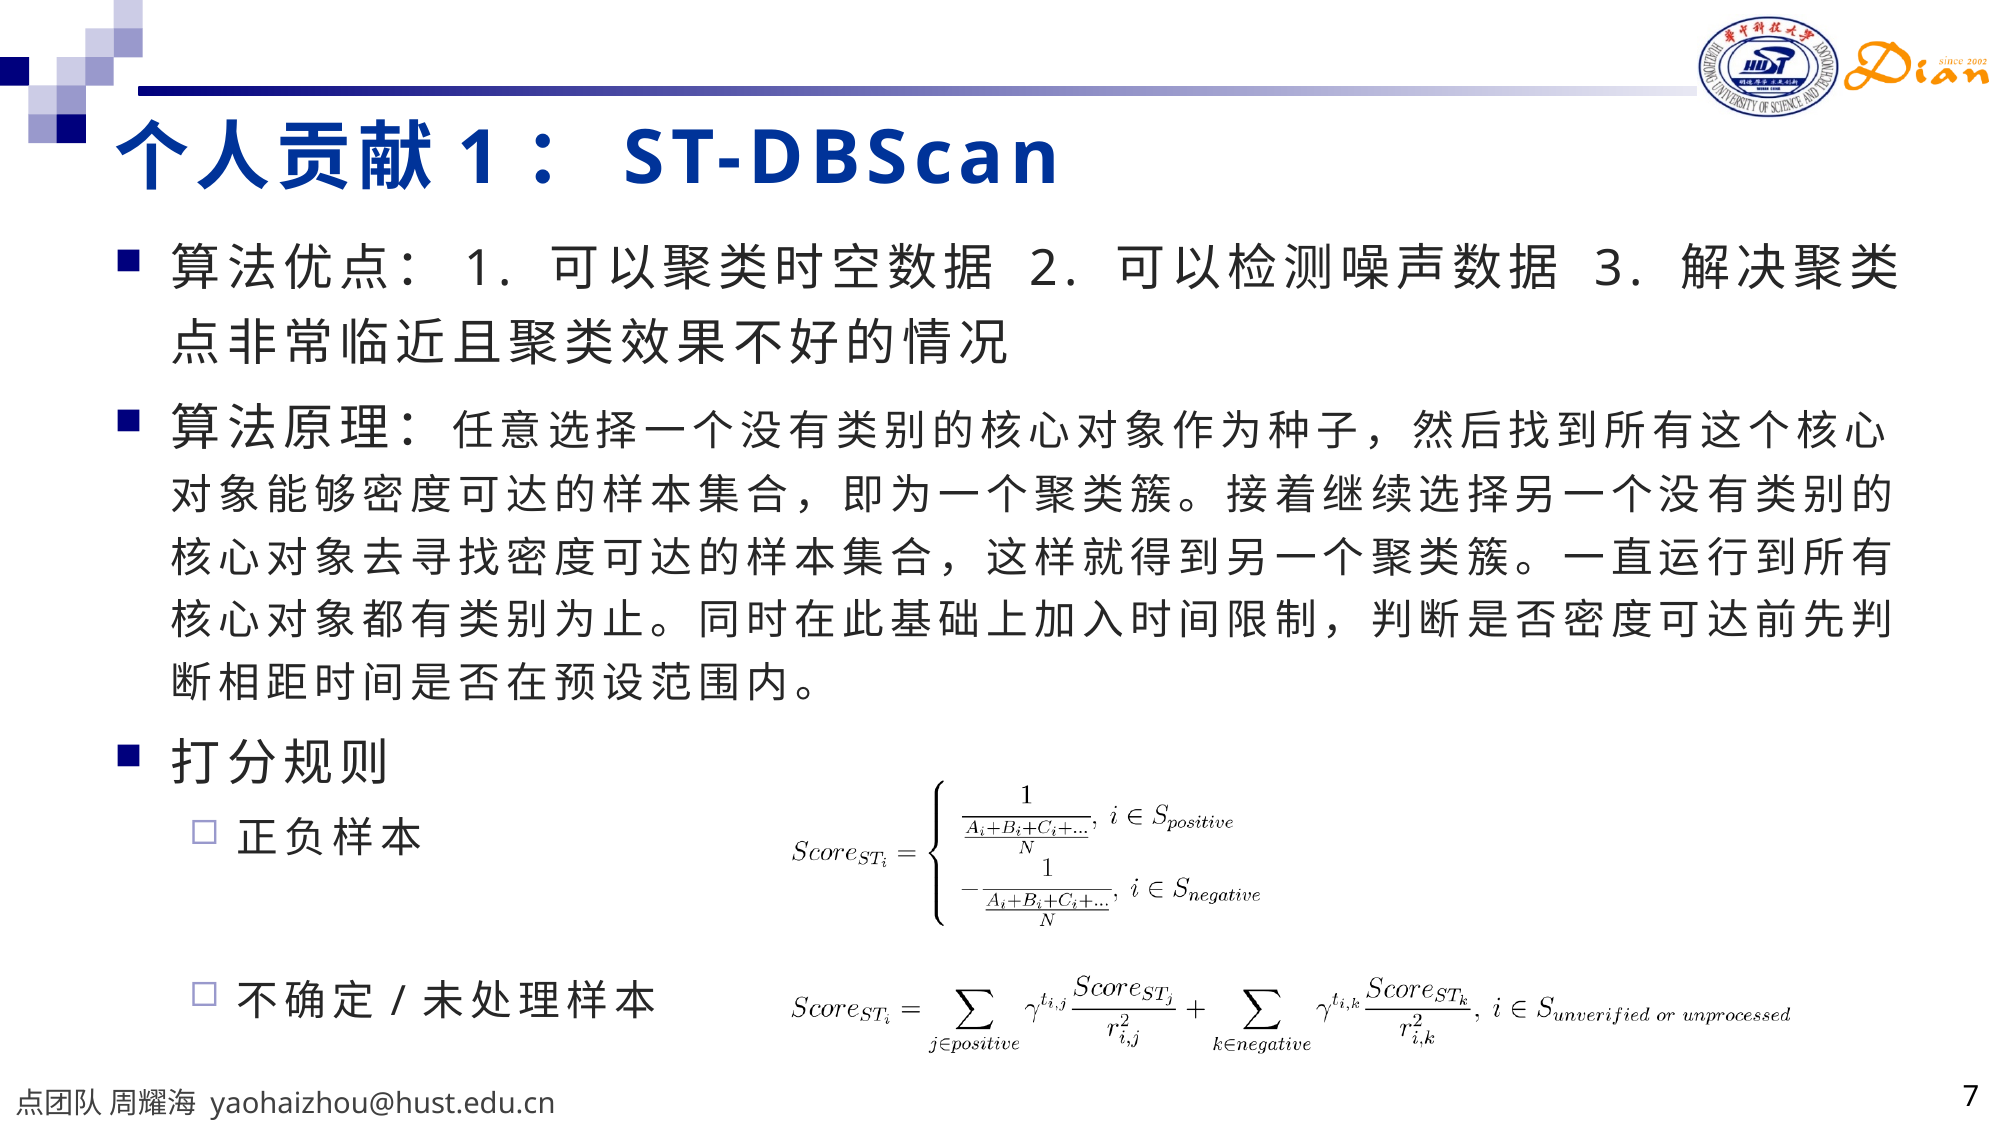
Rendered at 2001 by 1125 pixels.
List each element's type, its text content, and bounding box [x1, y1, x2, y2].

picture [783, 774, 1270, 930]
picture [783, 968, 1797, 1057]
title 个人贡献1：ST-DBScan [99, 100, 1470, 207]
slide_number 点团队 周耀海 yaohaizhou@hust.edu.cn [0, 1060, 611, 1125]
picture [1697, 14, 1839, 119]
slide_number 7 [1527, 1058, 1995, 1125]
list 算法优点：1. 可以聚类时空数据 2. 可以检测噪声数据 3. 解决聚类点非常临近且聚类效果不好的情况 算法原理：任意选择一个没有类别的核心对象作为种子，然后找到所有这个核心对象能够密度可达的样本集合，即为一个聚类簇。接着继续选择另一个没有类别的核心对象去寻找密度可达的样本集合，这样就得到另一个聚类簇。一直运行到所有核心对象都有类别为止。同时在此基础上加入时间限制，判断是否密度可达前先判断相距时间是否在预设范围内。 打分规则 正负样本 不确定/未处理样本 [99, 213, 1945, 1052]
picture [1843, 37, 2000, 97]
